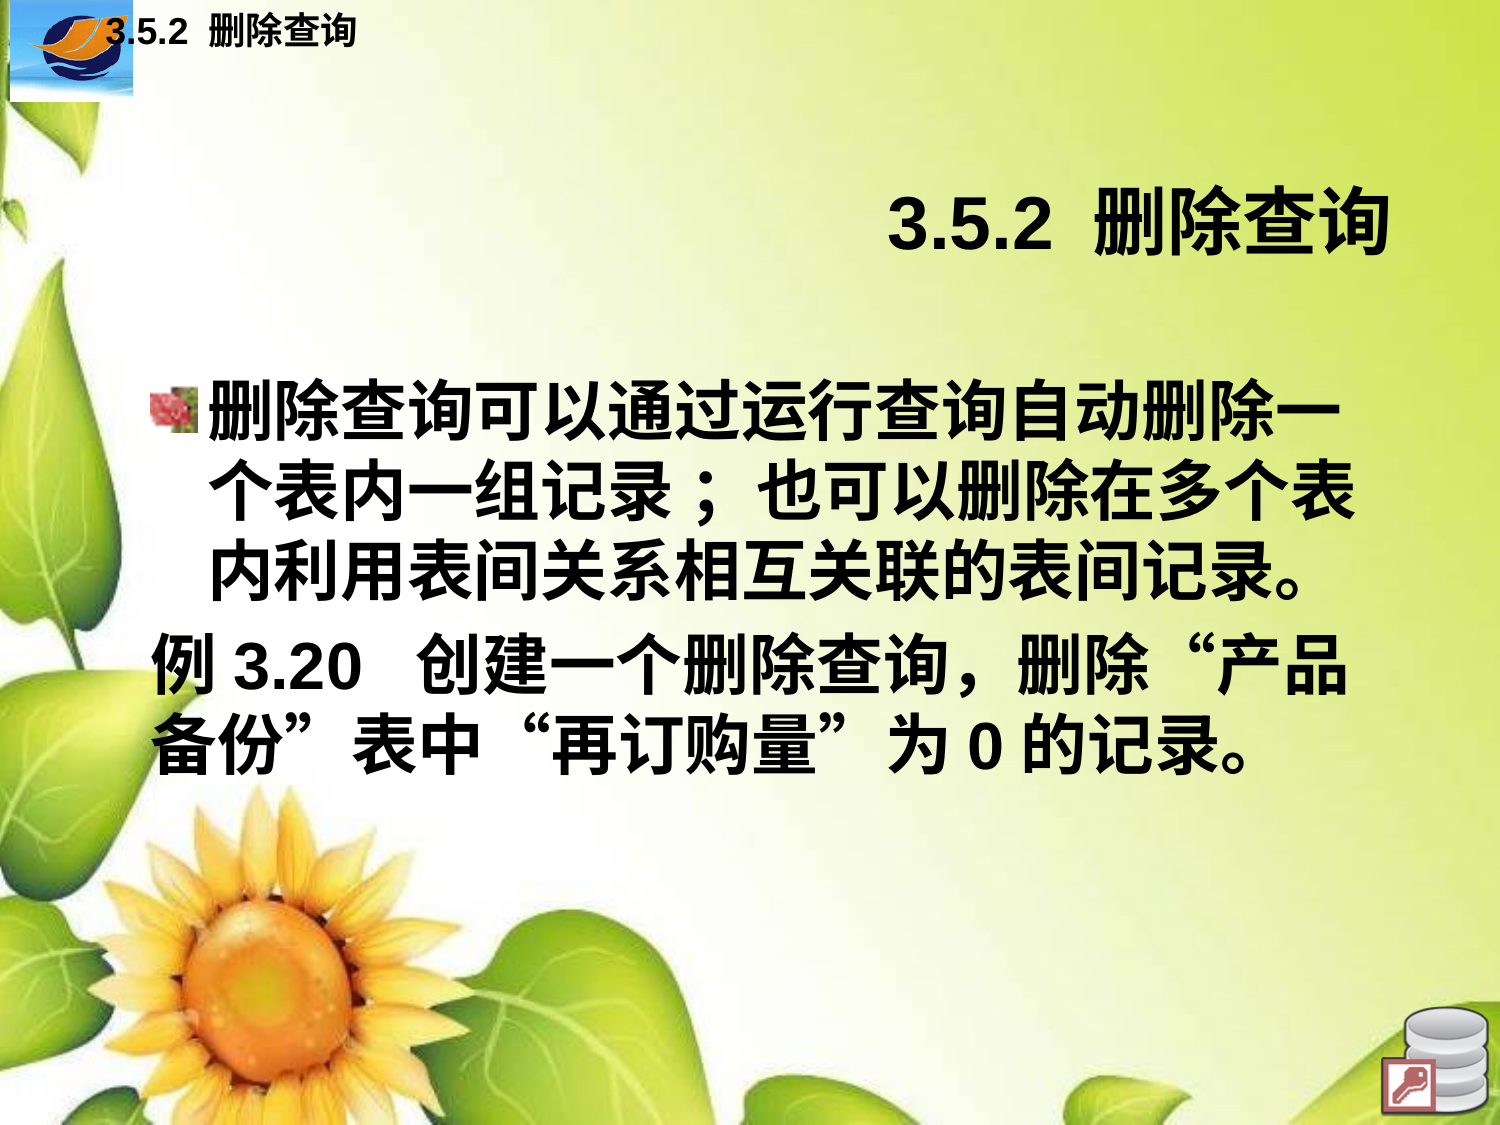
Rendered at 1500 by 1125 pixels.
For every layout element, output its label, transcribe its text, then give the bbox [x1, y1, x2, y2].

title 3.5.2 删除查询 [501, 125, 1425, 313]
picture [0, 0, 1500, 1125]
list 删除查询可以通过运行查询自动删除一个表内一组记录 ；也可以删除在多个表内利用表间关系相互关联的表间记录。 例3.20 创建一个删除查询，删除“产品备份”表中“再订购量”为0的记录。 [135, 361, 1402, 946]
text_box 3.5.2 删除查询 [90, 0, 374, 60]
